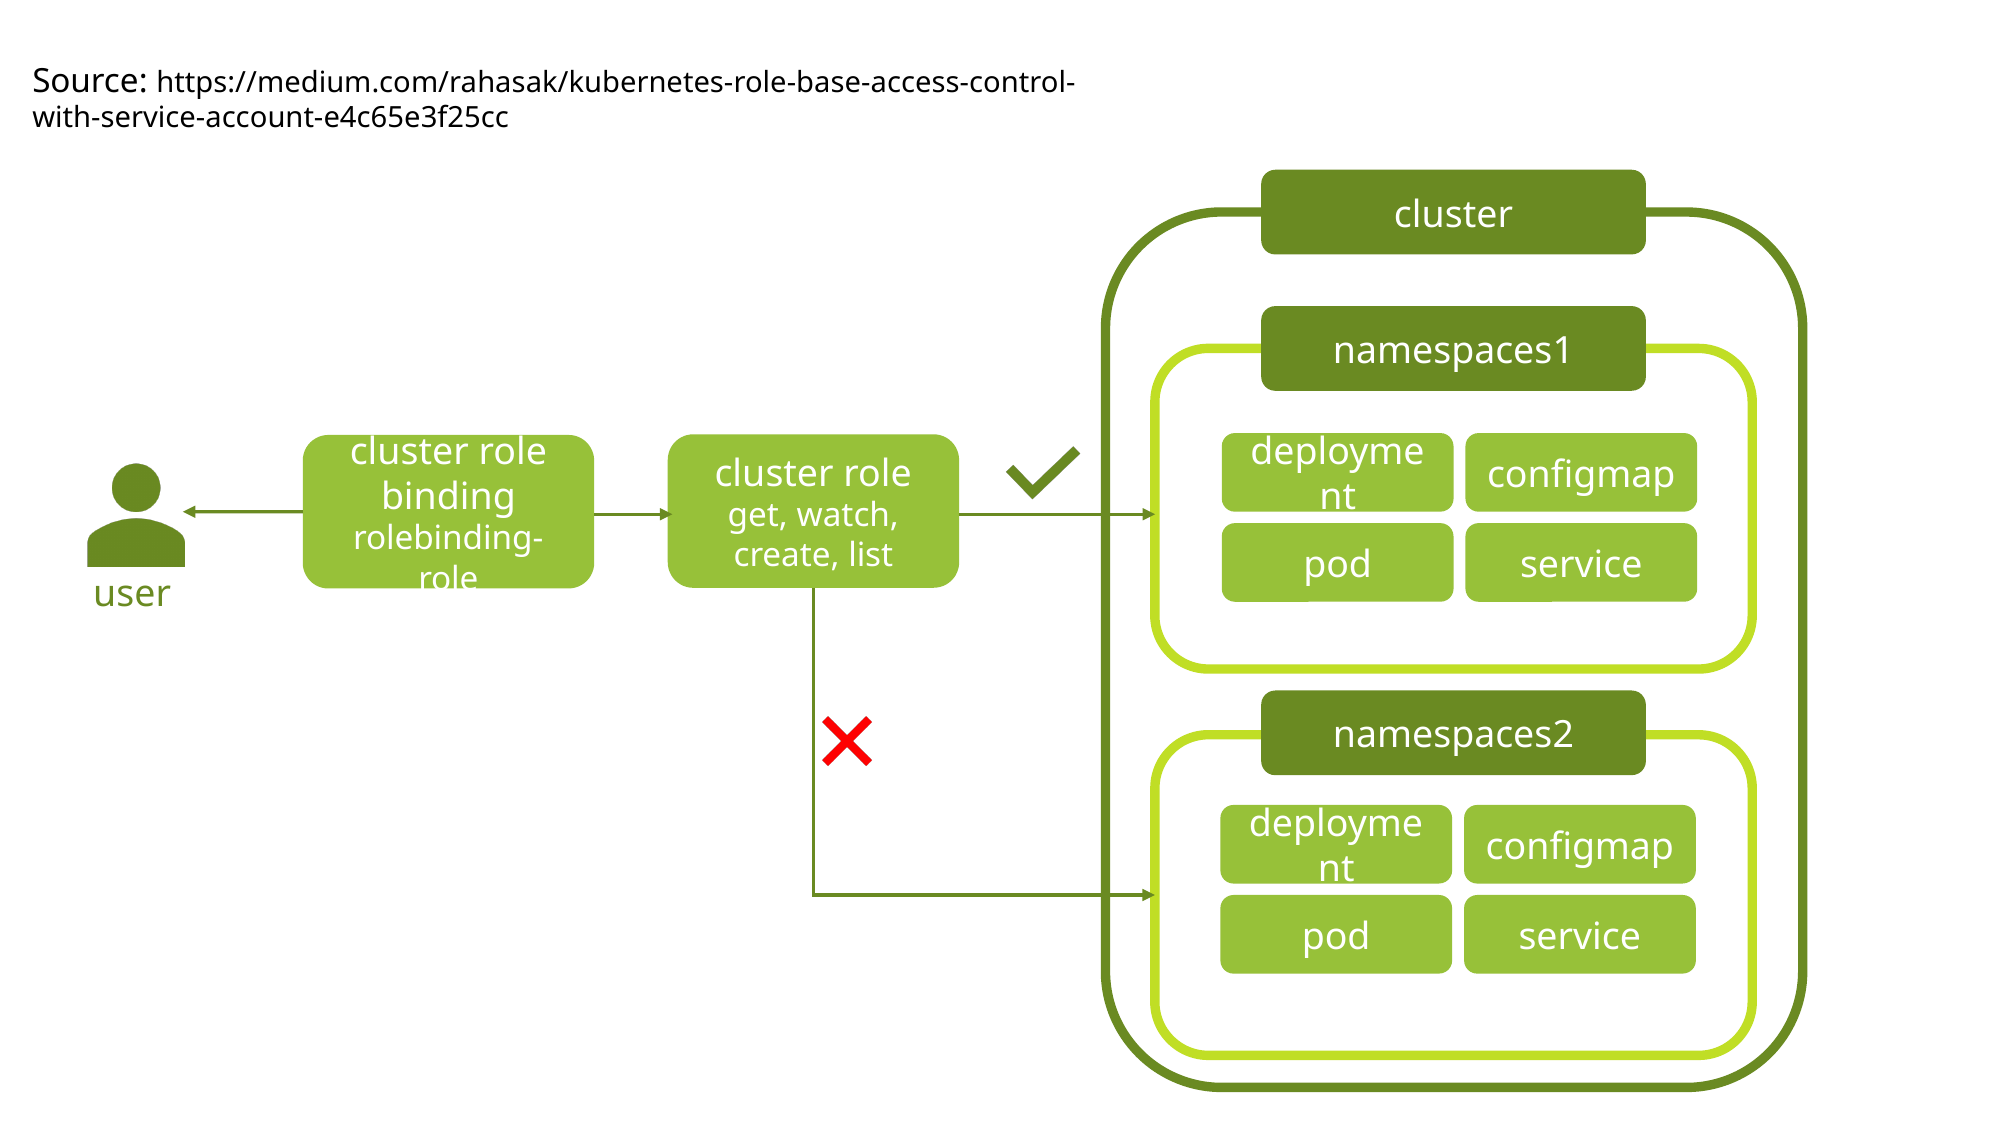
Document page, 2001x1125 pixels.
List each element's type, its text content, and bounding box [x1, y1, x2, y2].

text_box Source: https://medium.com/rahasak/kubernetes-role-base-access-control-with-service-account-e4c65e3f25cc [17, 51, 1106, 141]
text_box deployment [1220, 431, 1456, 514]
text_box configmap [1463, 431, 1699, 514]
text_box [830, 570, 1139, 913]
text_box [1153, 733, 1754, 1057]
picture [812, 707, 881, 776]
text_box namespaces1 [1259, 304, 1648, 393]
text_box [1103, 210, 1805, 1090]
picture [62, 442, 209, 589]
text_box pod [1220, 521, 1456, 604]
text_box cluster [1259, 168, 1648, 257]
text_box configmap [1462, 803, 1698, 886]
picture [1004, 434, 1082, 511]
text_box namespaces2 [1259, 688, 1648, 777]
text_box user [78, 589, 186, 622]
text_box service [1462, 893, 1698, 976]
text_box deployment [1218, 803, 1454, 886]
text_box pod [1218, 893, 1454, 976]
text_box cluster role get, watch, create, list [666, 432, 961, 590]
text_box cluster role binding rolebinding-role [301, 433, 596, 591]
text_box service [1463, 521, 1699, 604]
